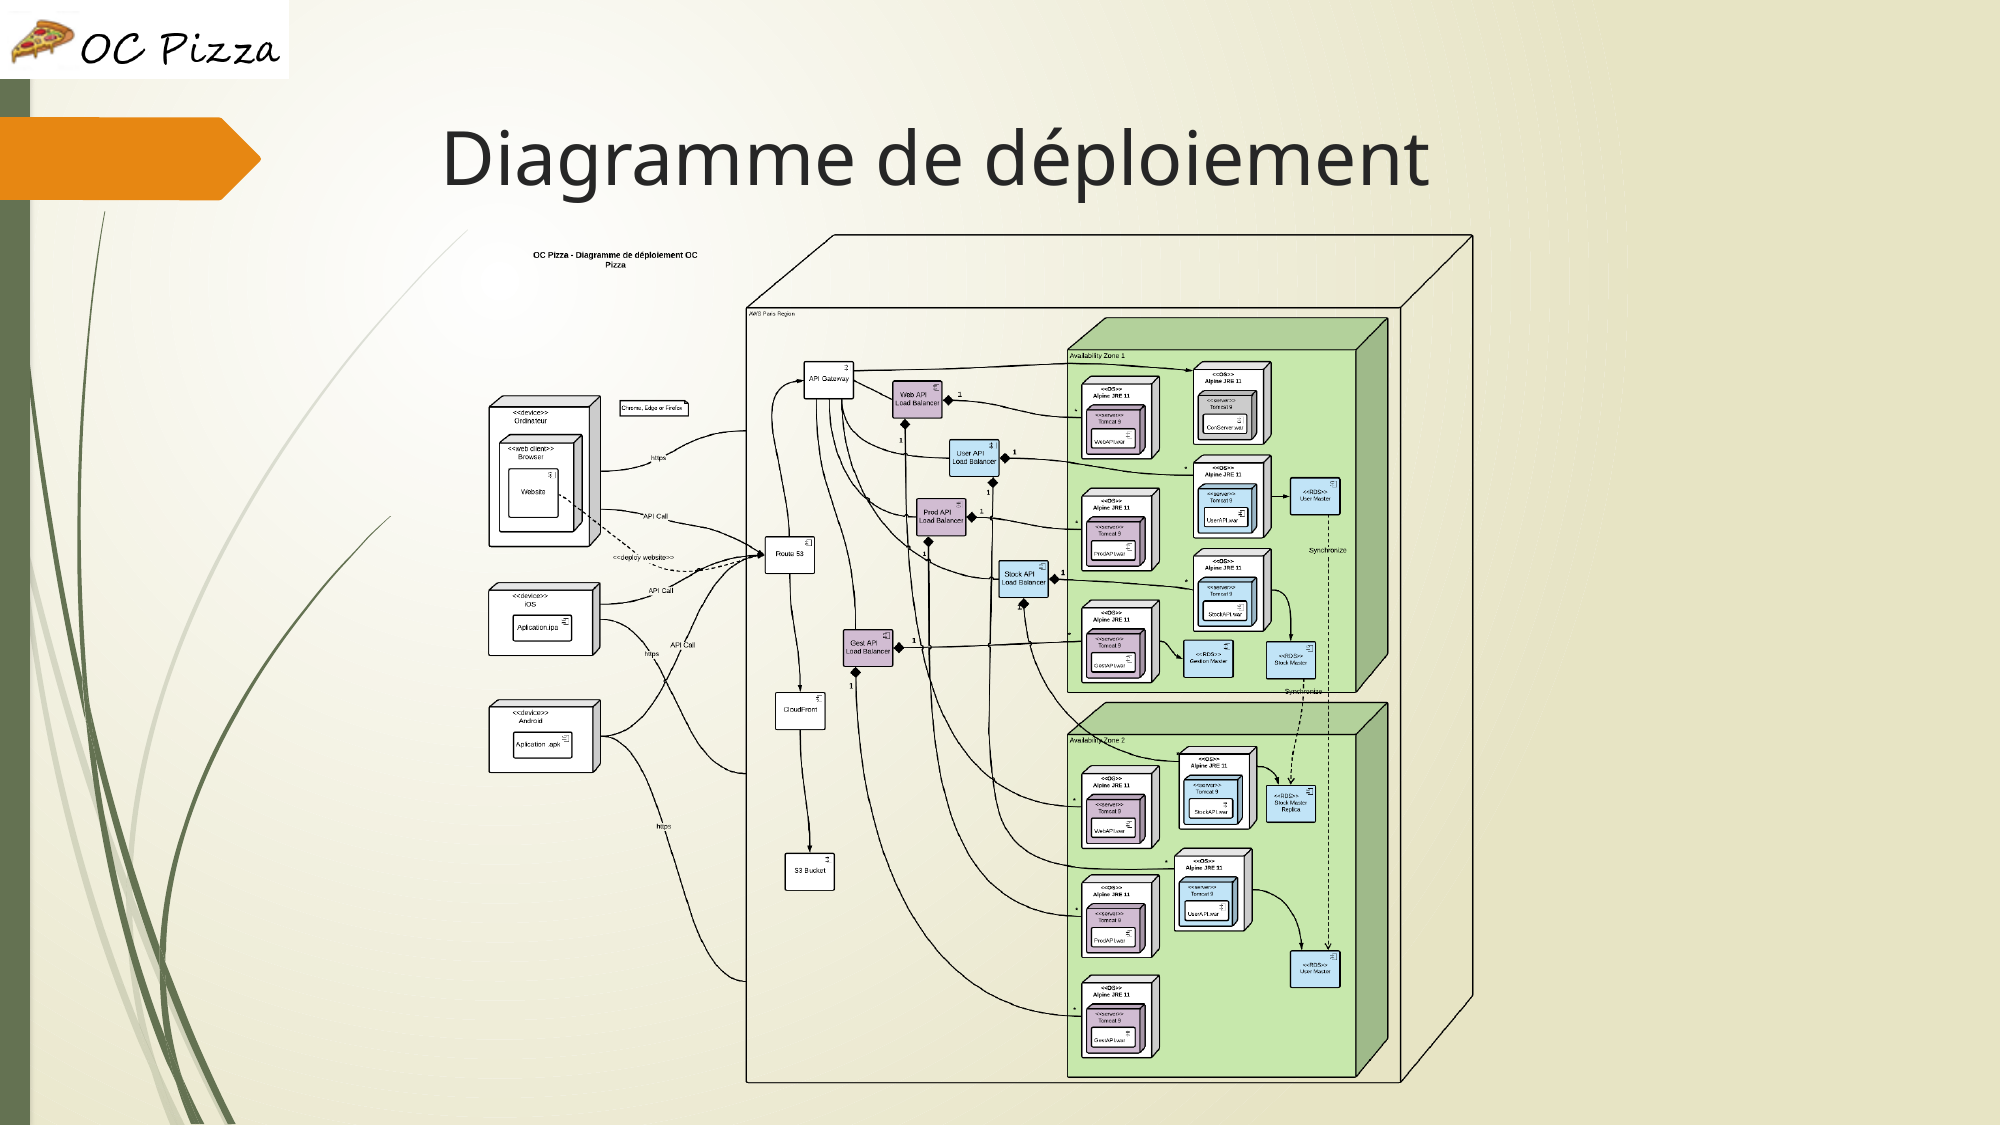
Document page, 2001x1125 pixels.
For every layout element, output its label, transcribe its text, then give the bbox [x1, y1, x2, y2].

title Diagramme de déploiement [425, 102, 1888, 313]
picture [0, 0, 289, 80]
picture [473, 185, 1476, 1087]
